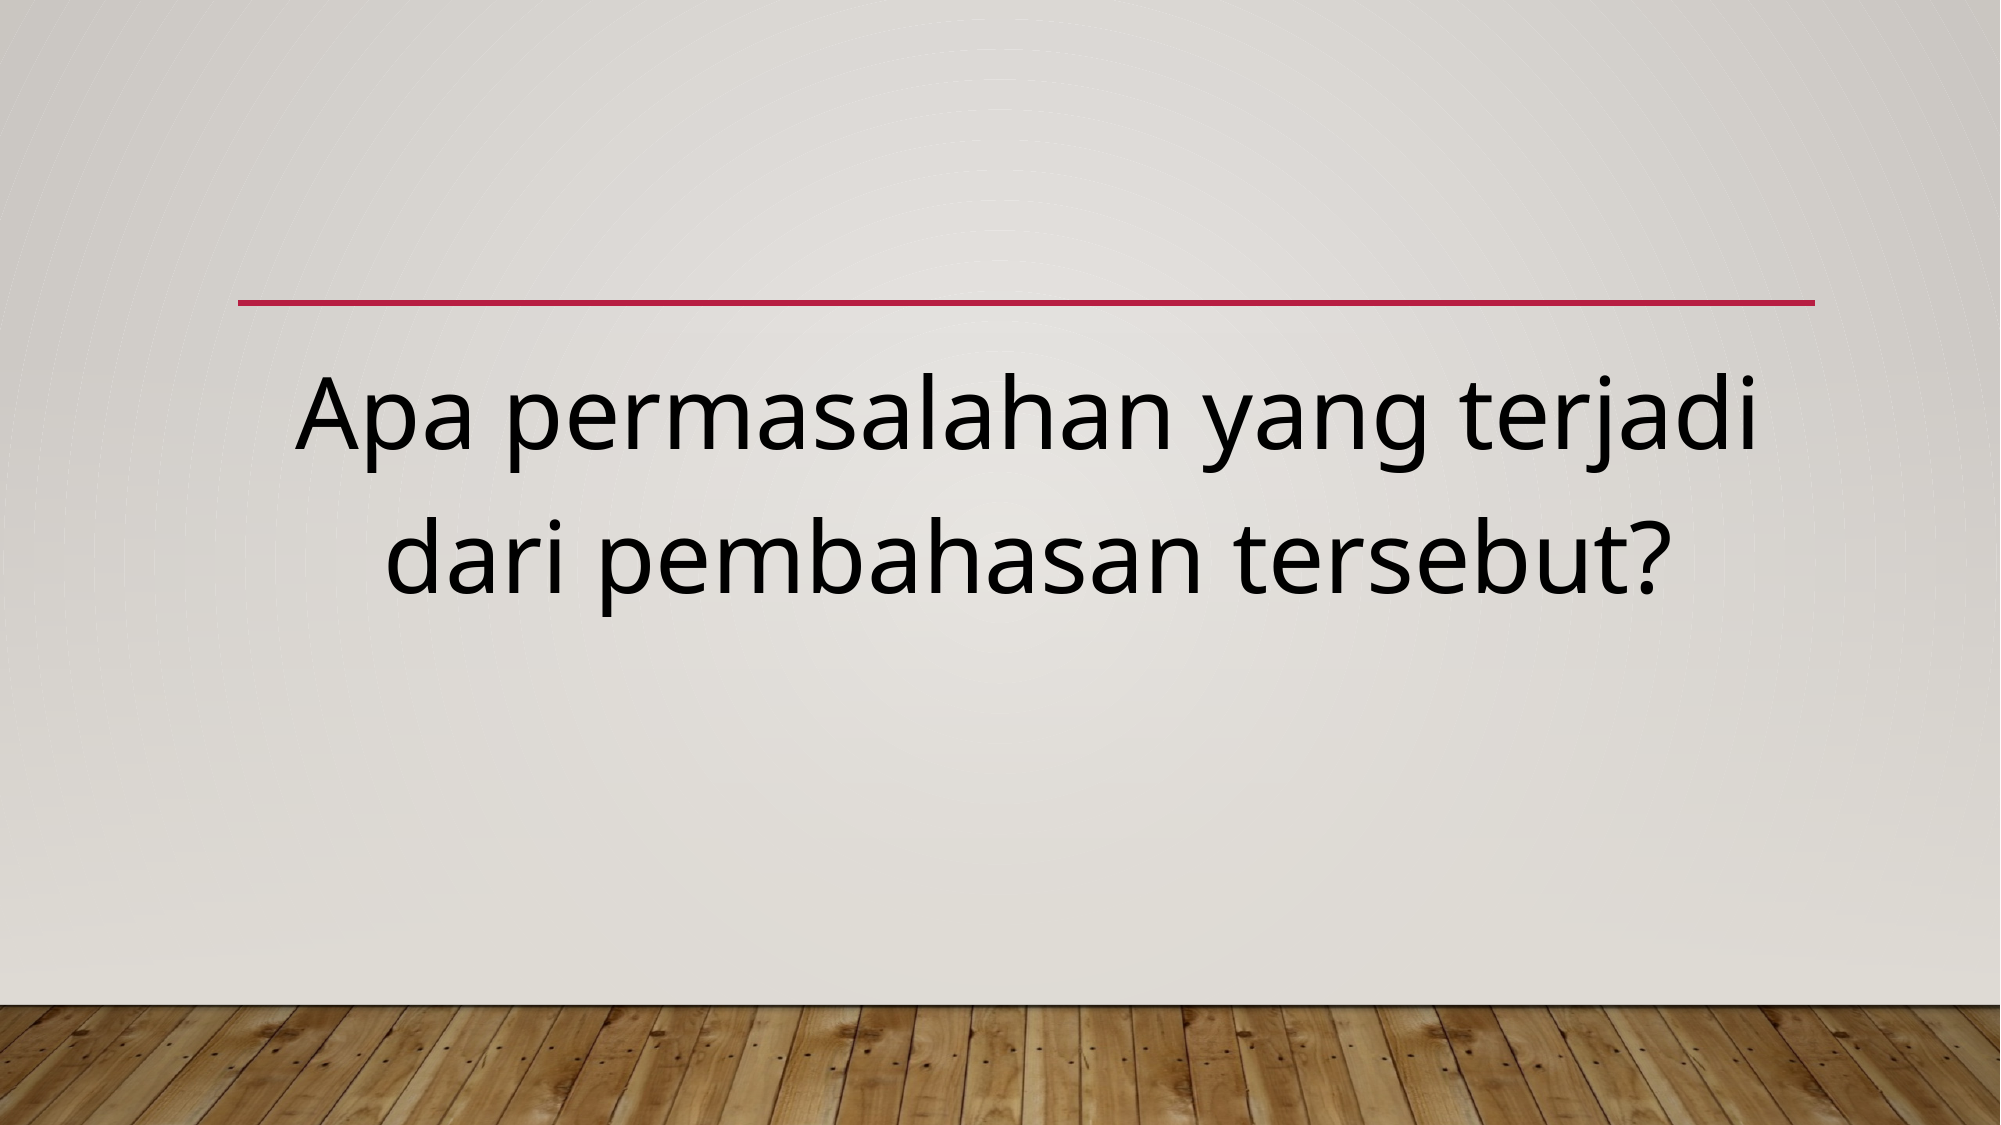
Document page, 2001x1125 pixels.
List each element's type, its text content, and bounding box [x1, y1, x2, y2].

picture [0, 1005, 2000, 1125]
list Apa permasalahan yang terjadi dari pembahasan tersebut? [236, 318, 1822, 971]
